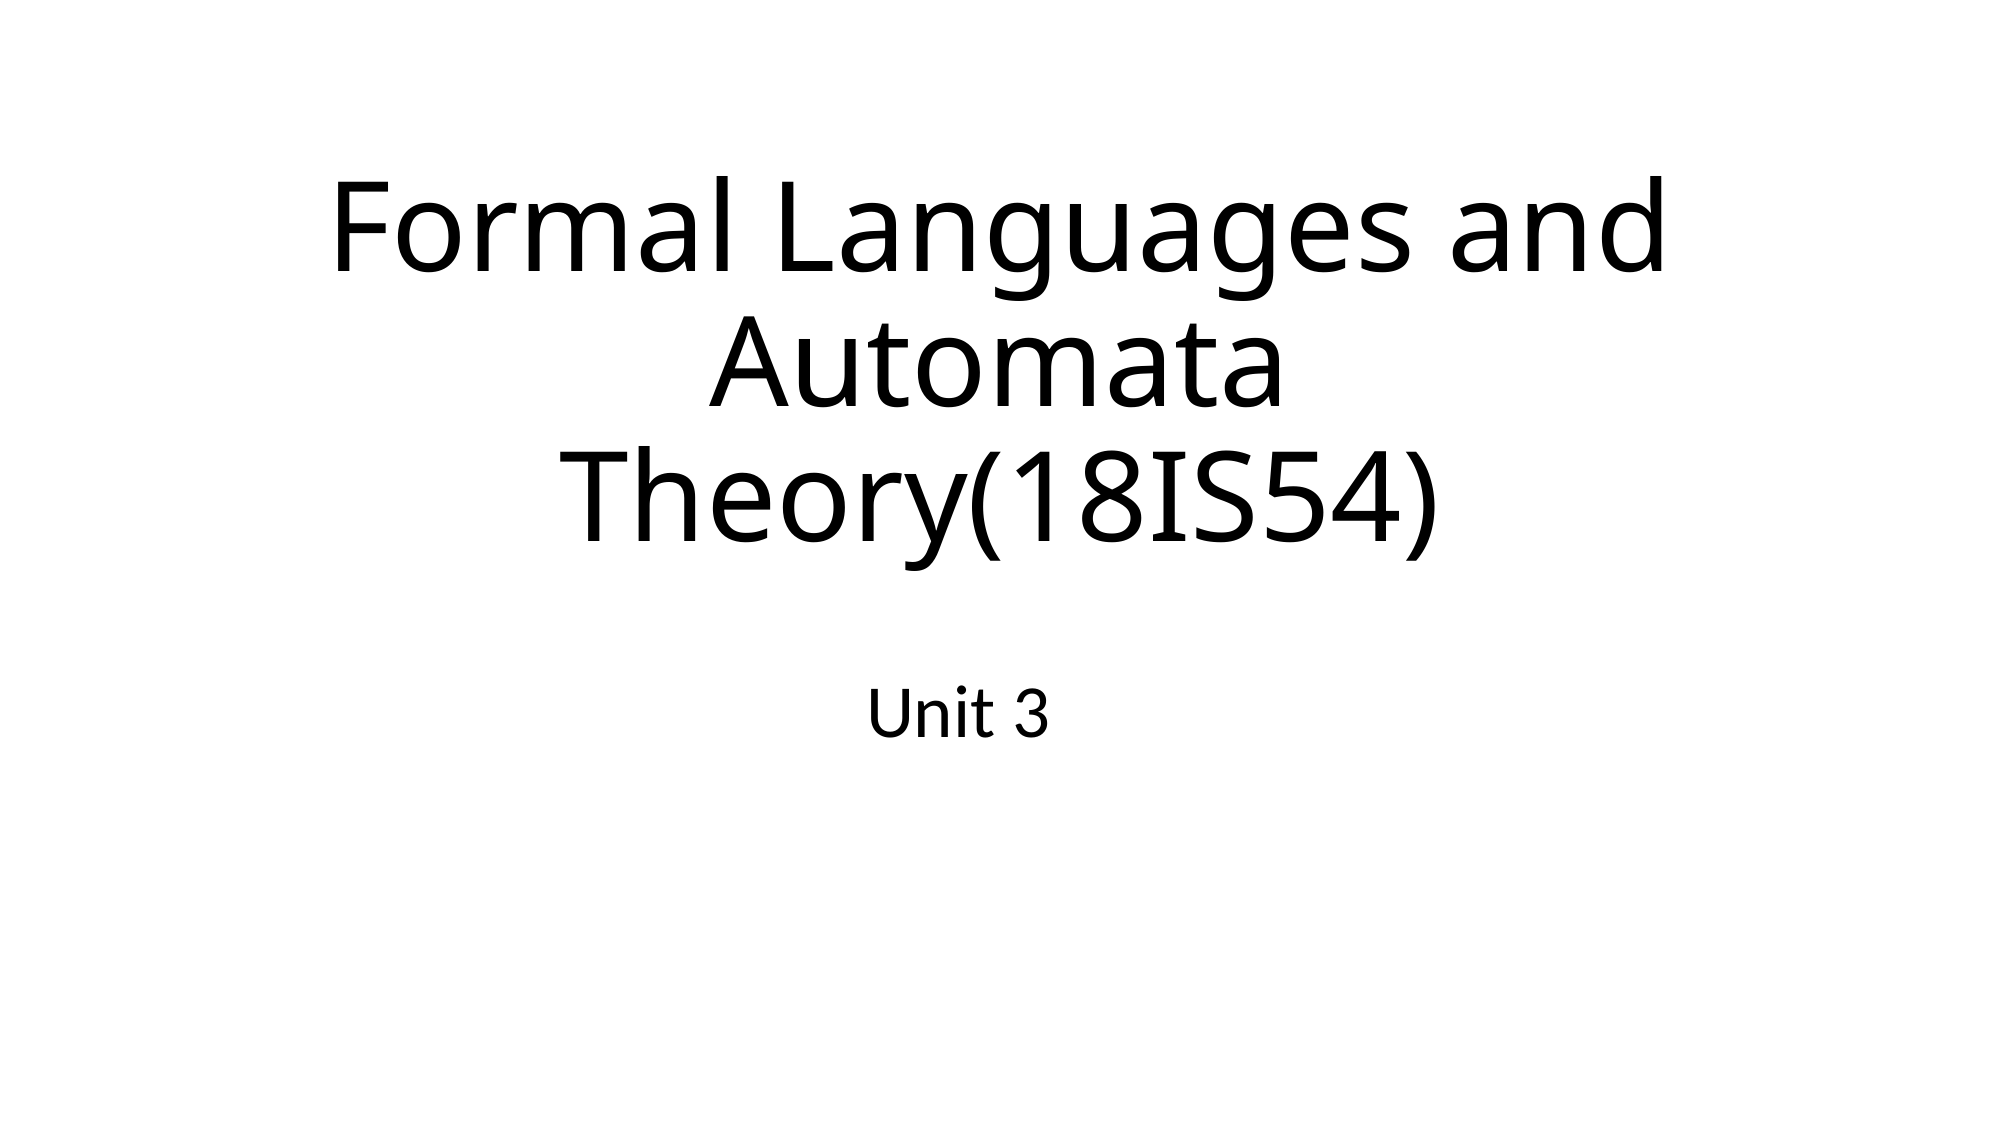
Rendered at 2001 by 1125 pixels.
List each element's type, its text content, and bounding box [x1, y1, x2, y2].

text_box Unit 3 [334, 654, 1583, 760]
title Formal Languages and Automata Theory(18IS54) [249, 184, 1750, 576]
